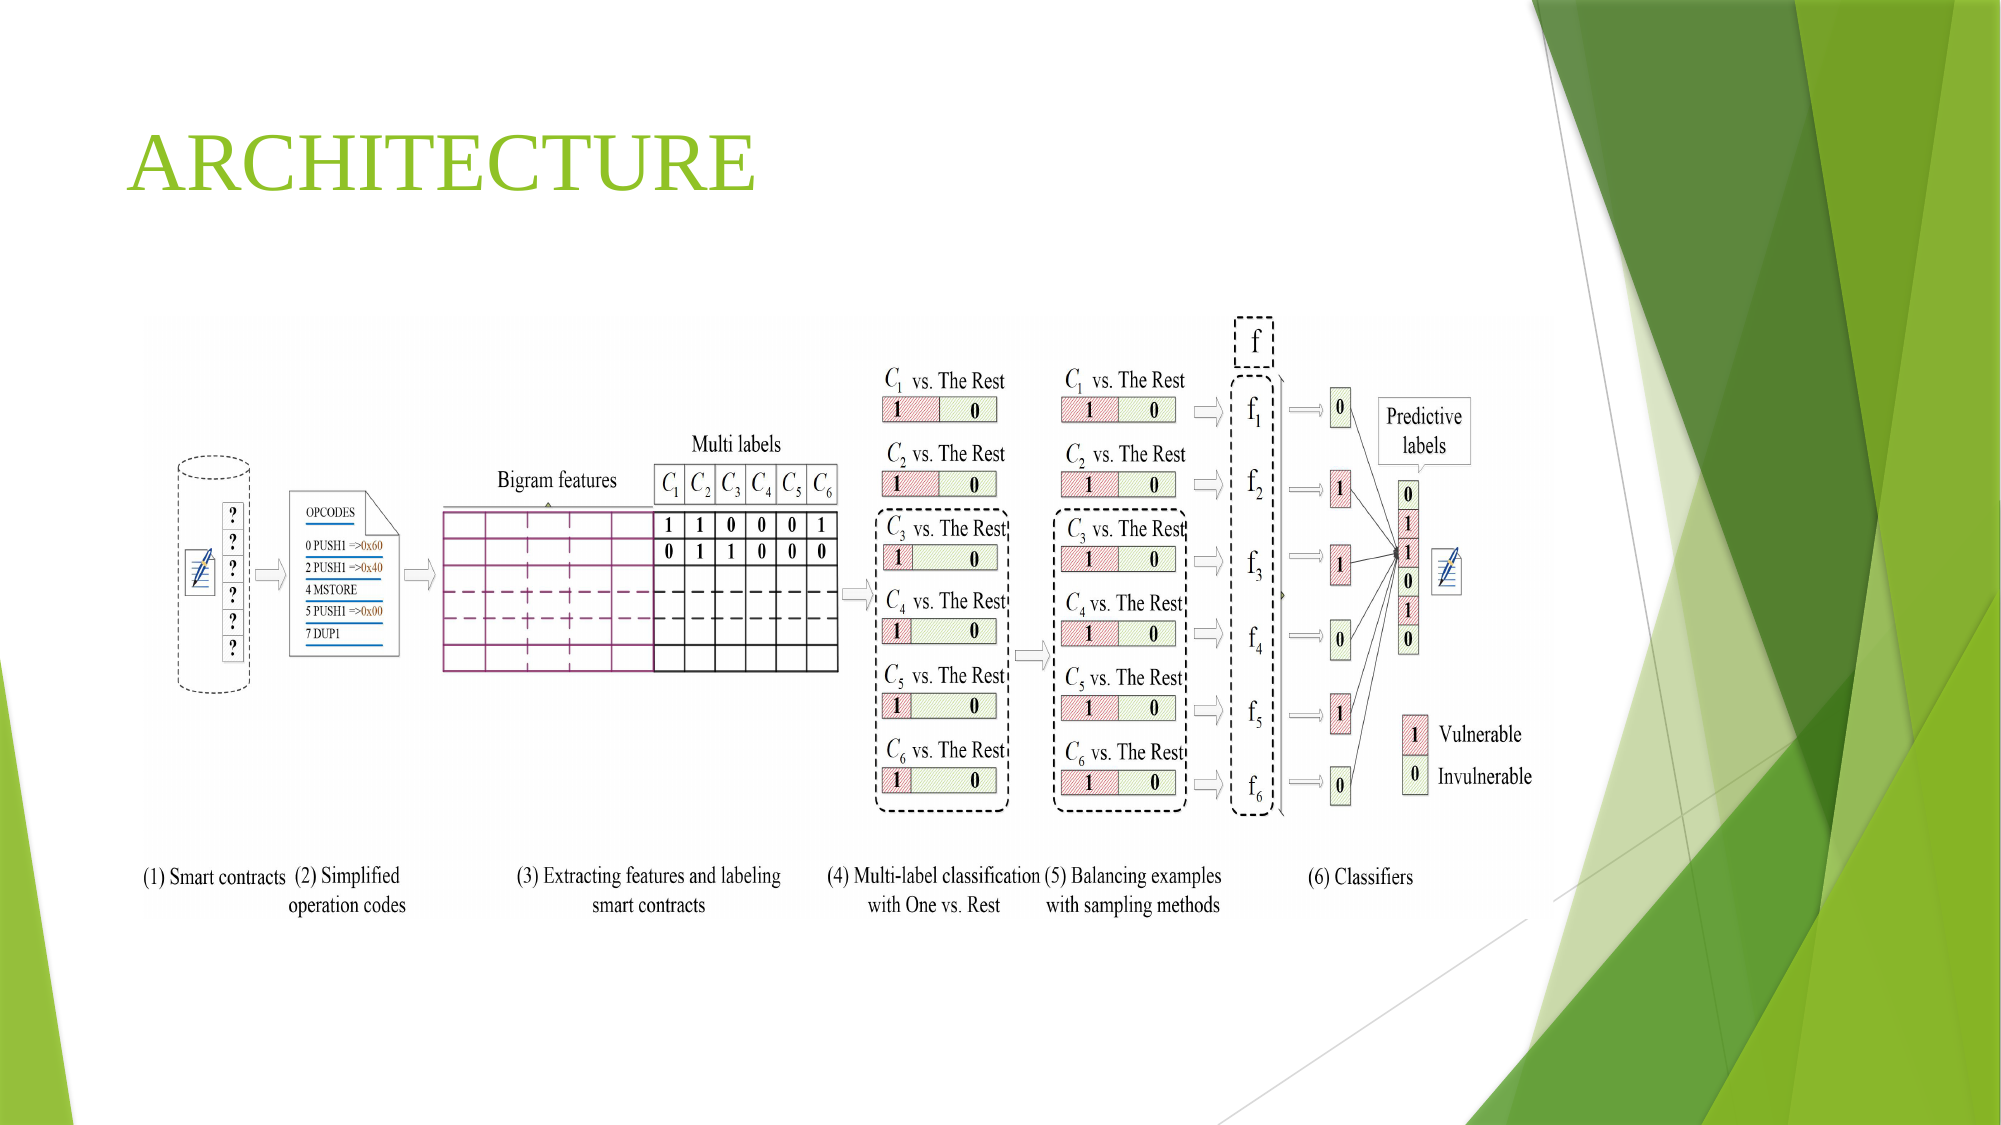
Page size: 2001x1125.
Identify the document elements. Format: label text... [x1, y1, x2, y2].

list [142, 316, 1554, 919]
title ARCHITECTURE [111, 99, 1522, 317]
